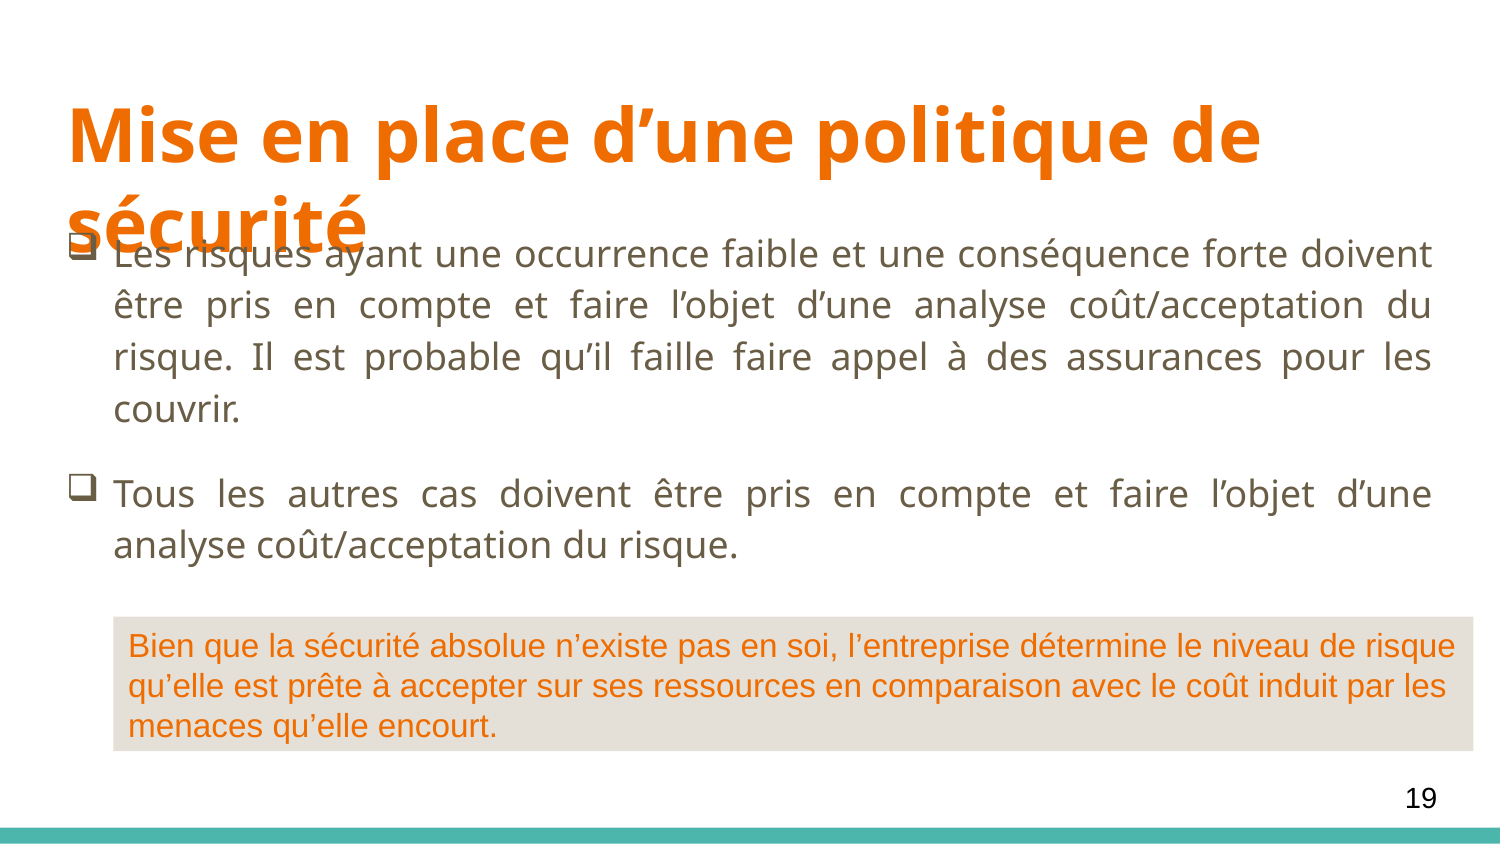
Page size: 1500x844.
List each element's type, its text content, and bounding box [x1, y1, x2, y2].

slide_number 19 [1389, 764, 1480, 830]
title Mise en place d’une politique de sécurité [51, 72, 1449, 189]
text_box Bien que la sécurité absolue n’existe pas en soi, l’entreprise détermine le niveau de risque qu’elle est prête à accepter sur ses ressources en comparaison avec le coût induit par les menaces qu’elle encourt. [113, 616, 1474, 752]
list Les risques ayant une occurrence faible et une conséquence forte doivent être pris en compte et faire l’objet d’une analyse coût/acceptation du risque. Il est probable qu’il faille faire appel à des assurances pour les couvrir. Tous les autres cas doivent être pris en compte et faire l’objet d’une analyse coût/acceptation du risque. [51, 207, 1449, 750]
